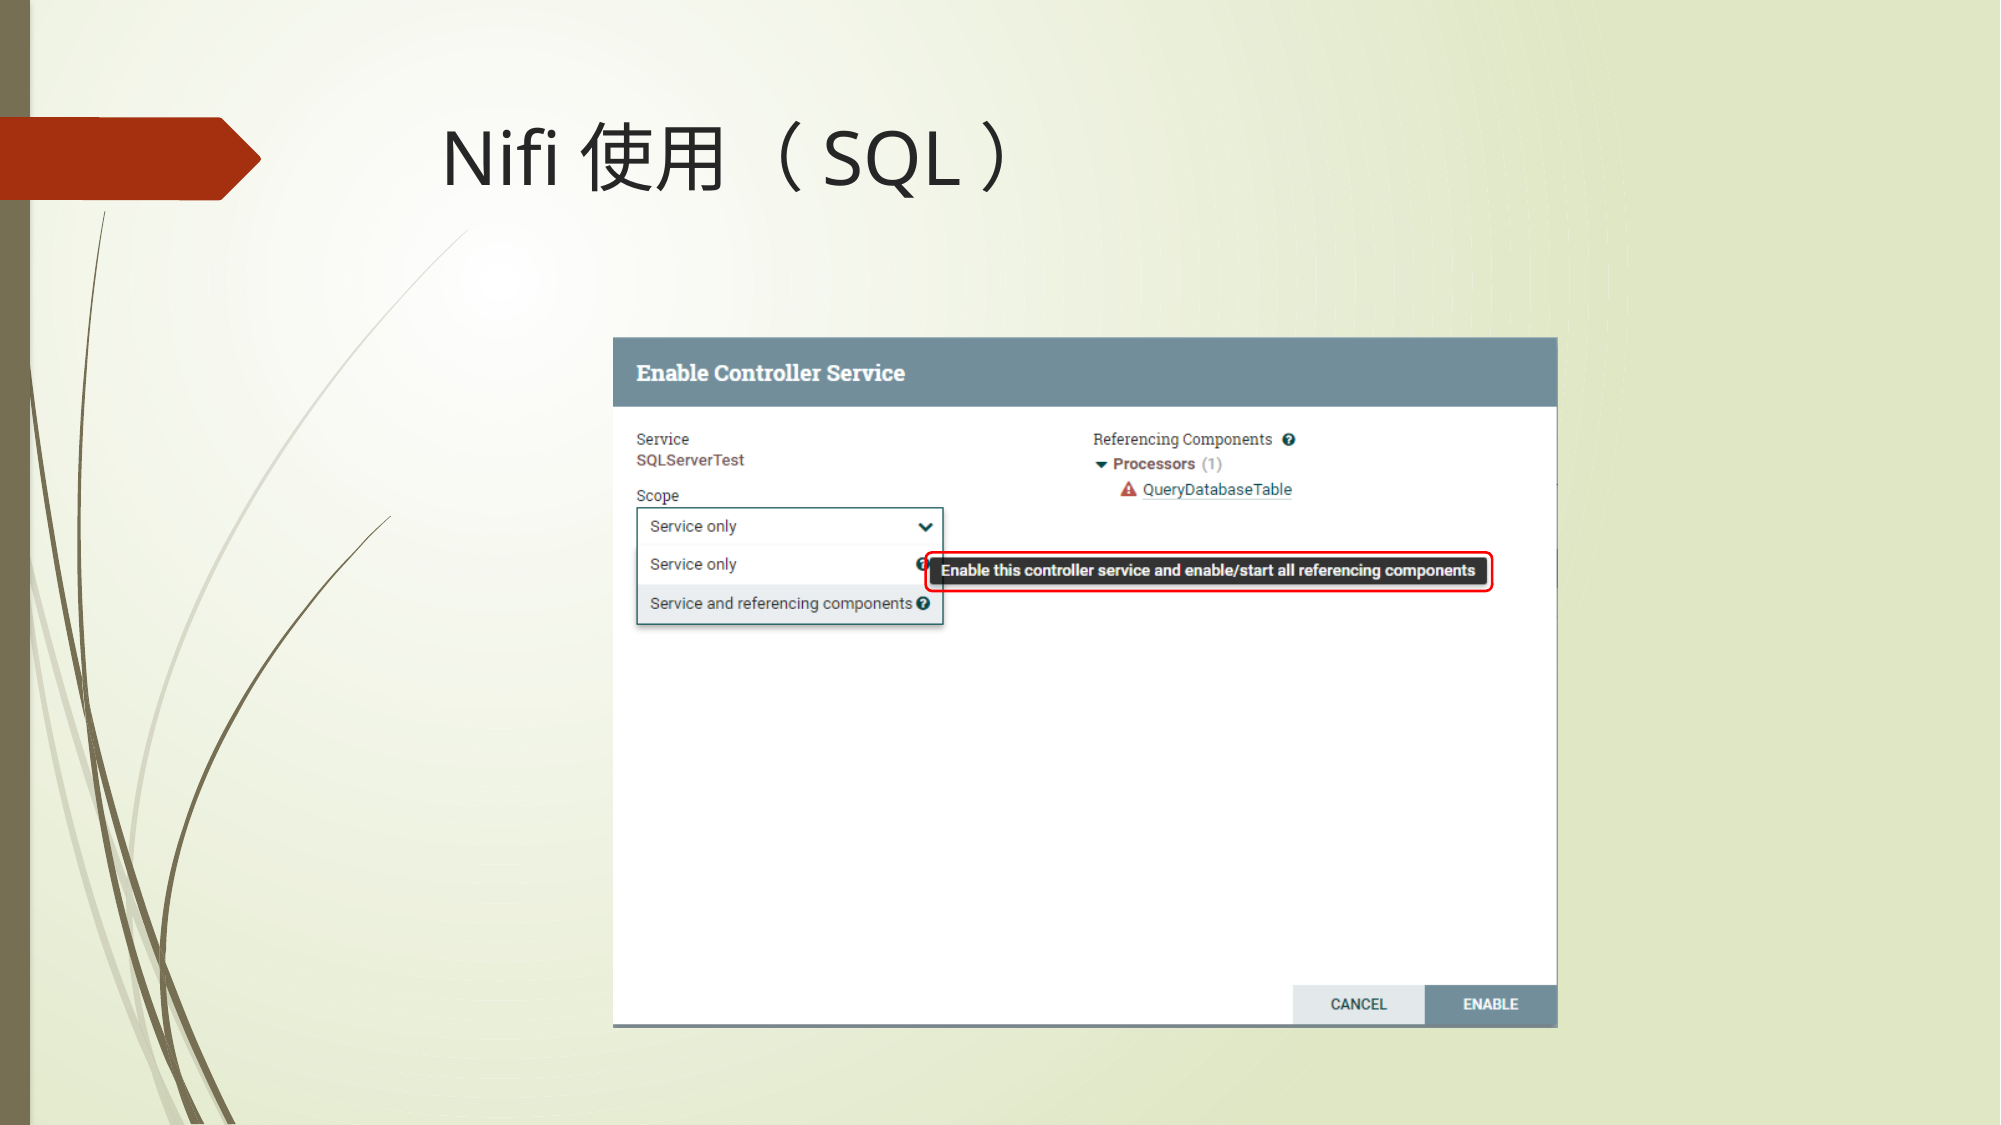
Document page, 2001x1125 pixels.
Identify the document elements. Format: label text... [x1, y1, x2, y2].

title Nifi使用（SQL） [425, 102, 1888, 313]
picture [613, 336, 1558, 1029]
